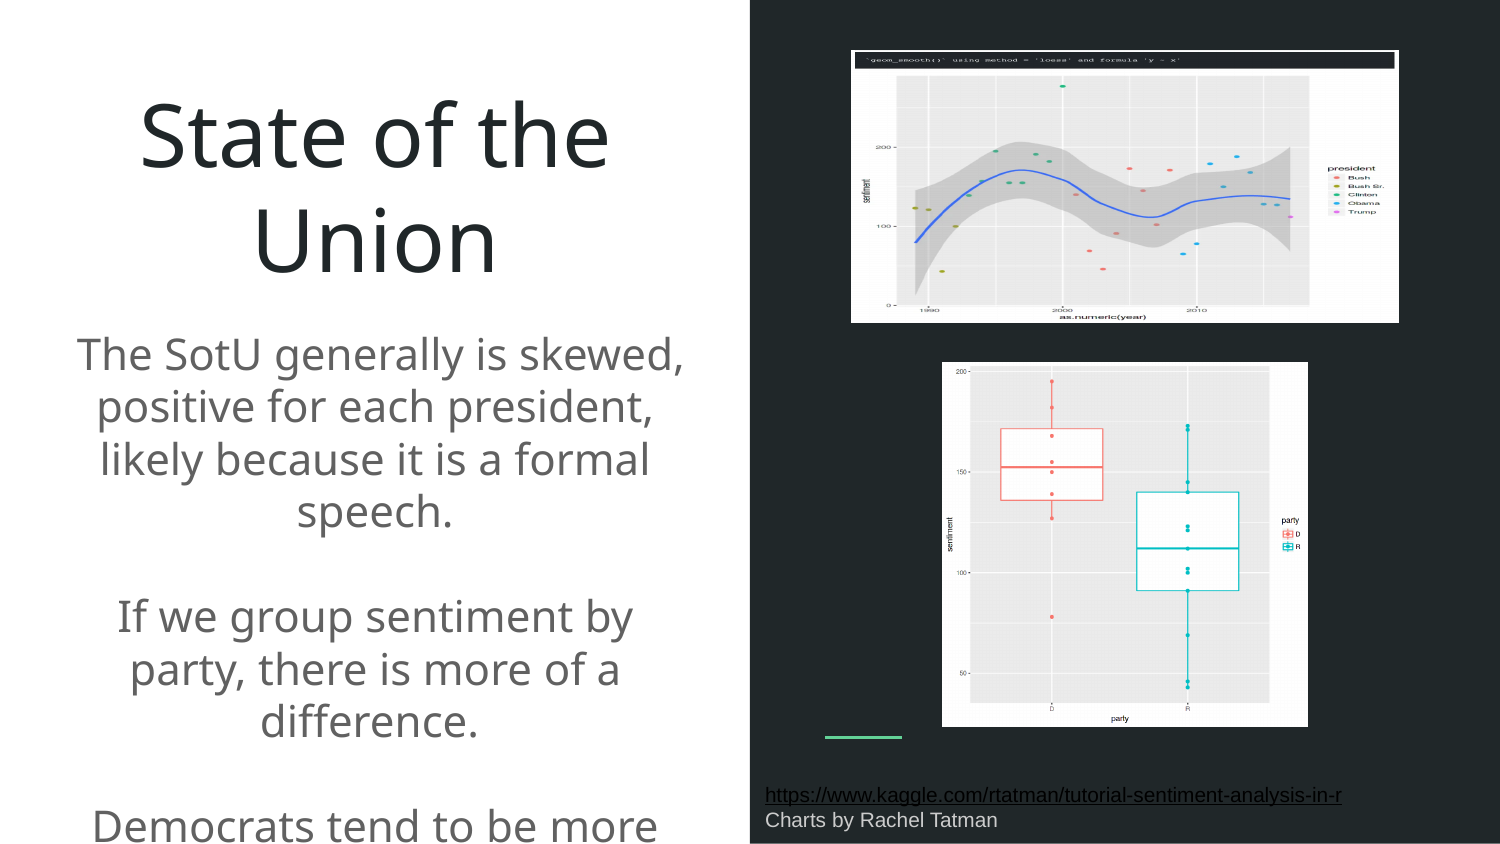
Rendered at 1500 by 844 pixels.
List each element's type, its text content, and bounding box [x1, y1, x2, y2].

subtitle The SotU generally is skewed, positive for each president, likely because it is a formal speech. If we group sentiment by party, there is more of a difference. Democrats tend to be more positive. [43, 311, 708, 533]
picture [942, 361, 1308, 727]
title State of the Union [43, 57, 708, 305]
picture [851, 50, 1399, 323]
text_box https://www.kaggle.com/rtatman/tutorial-sentiment-analysis-in-r Charts by Rachel Tatman [749, 766, 1500, 844]
